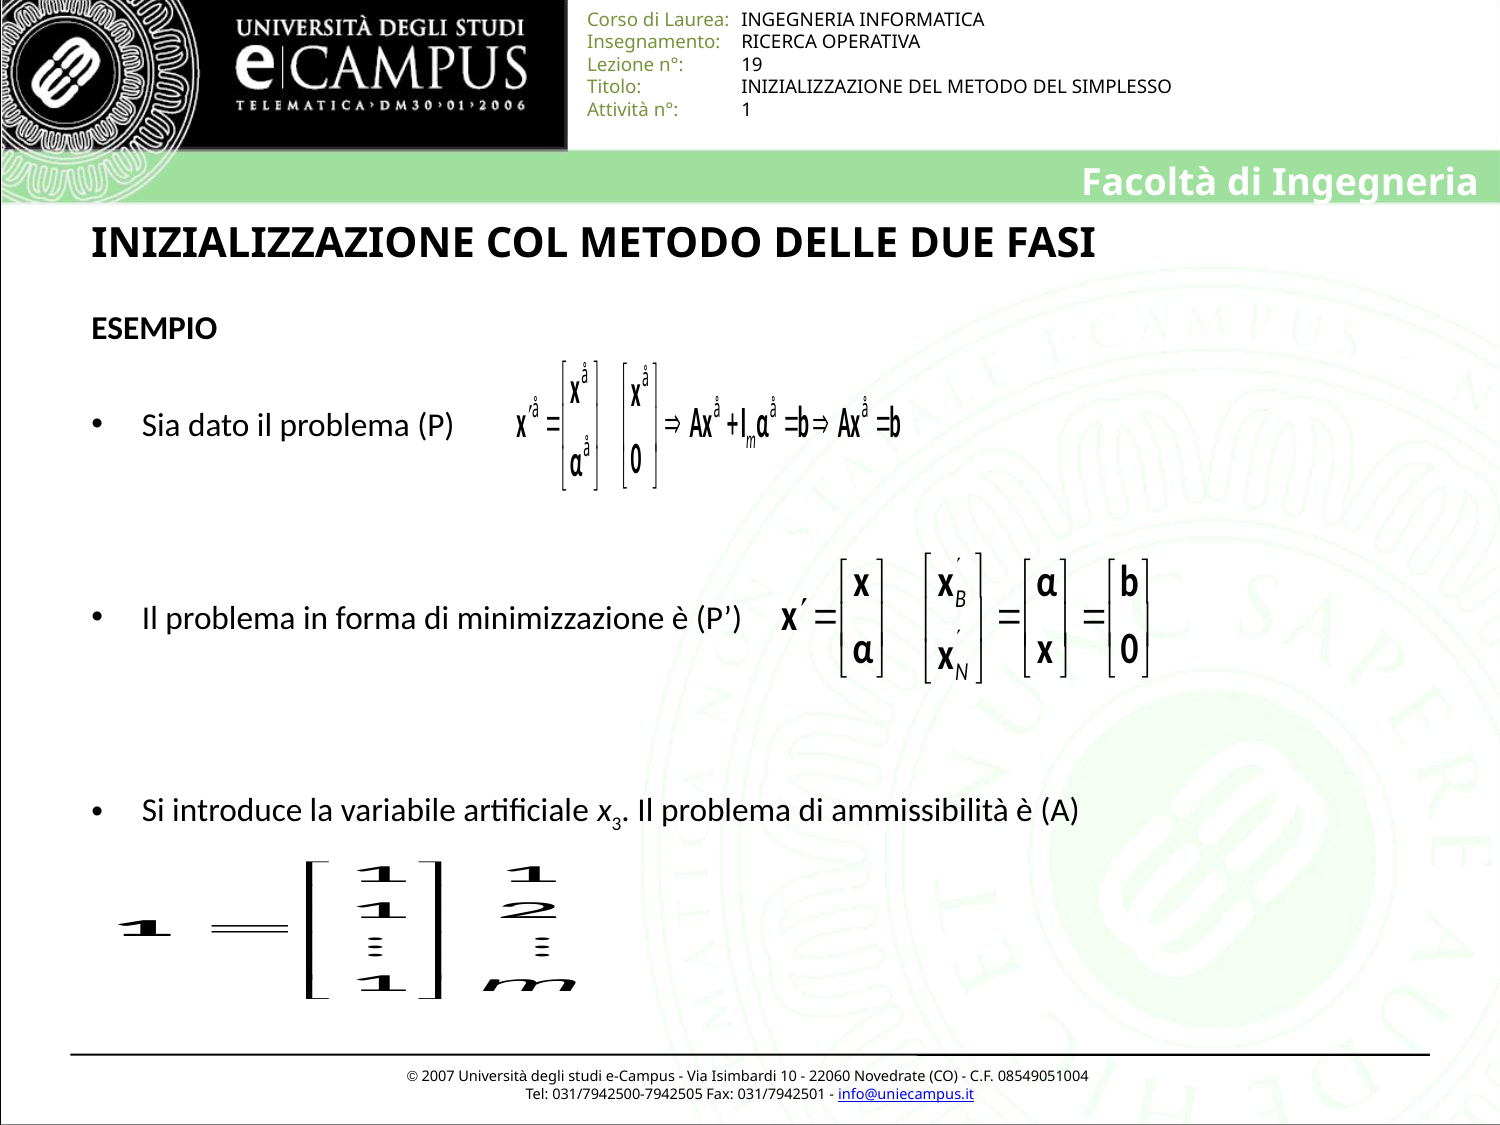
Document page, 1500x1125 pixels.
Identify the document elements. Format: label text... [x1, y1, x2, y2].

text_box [514, 353, 904, 499]
picture [0, 0, 1500, 1125]
title INIZIALIZZAZIONE COL METODO DELLE DUE FASI [76, 207, 1432, 279]
text_box ESEMPIO Sia dato il problema (P) Il problema in forma di minimizzazione è (P’) Si introduce la variabile artificiale x3. Il problema di ammissibilità è (A) [76, 299, 1427, 1012]
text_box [100, 857, 597, 1004]
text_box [777, 545, 1161, 692]
